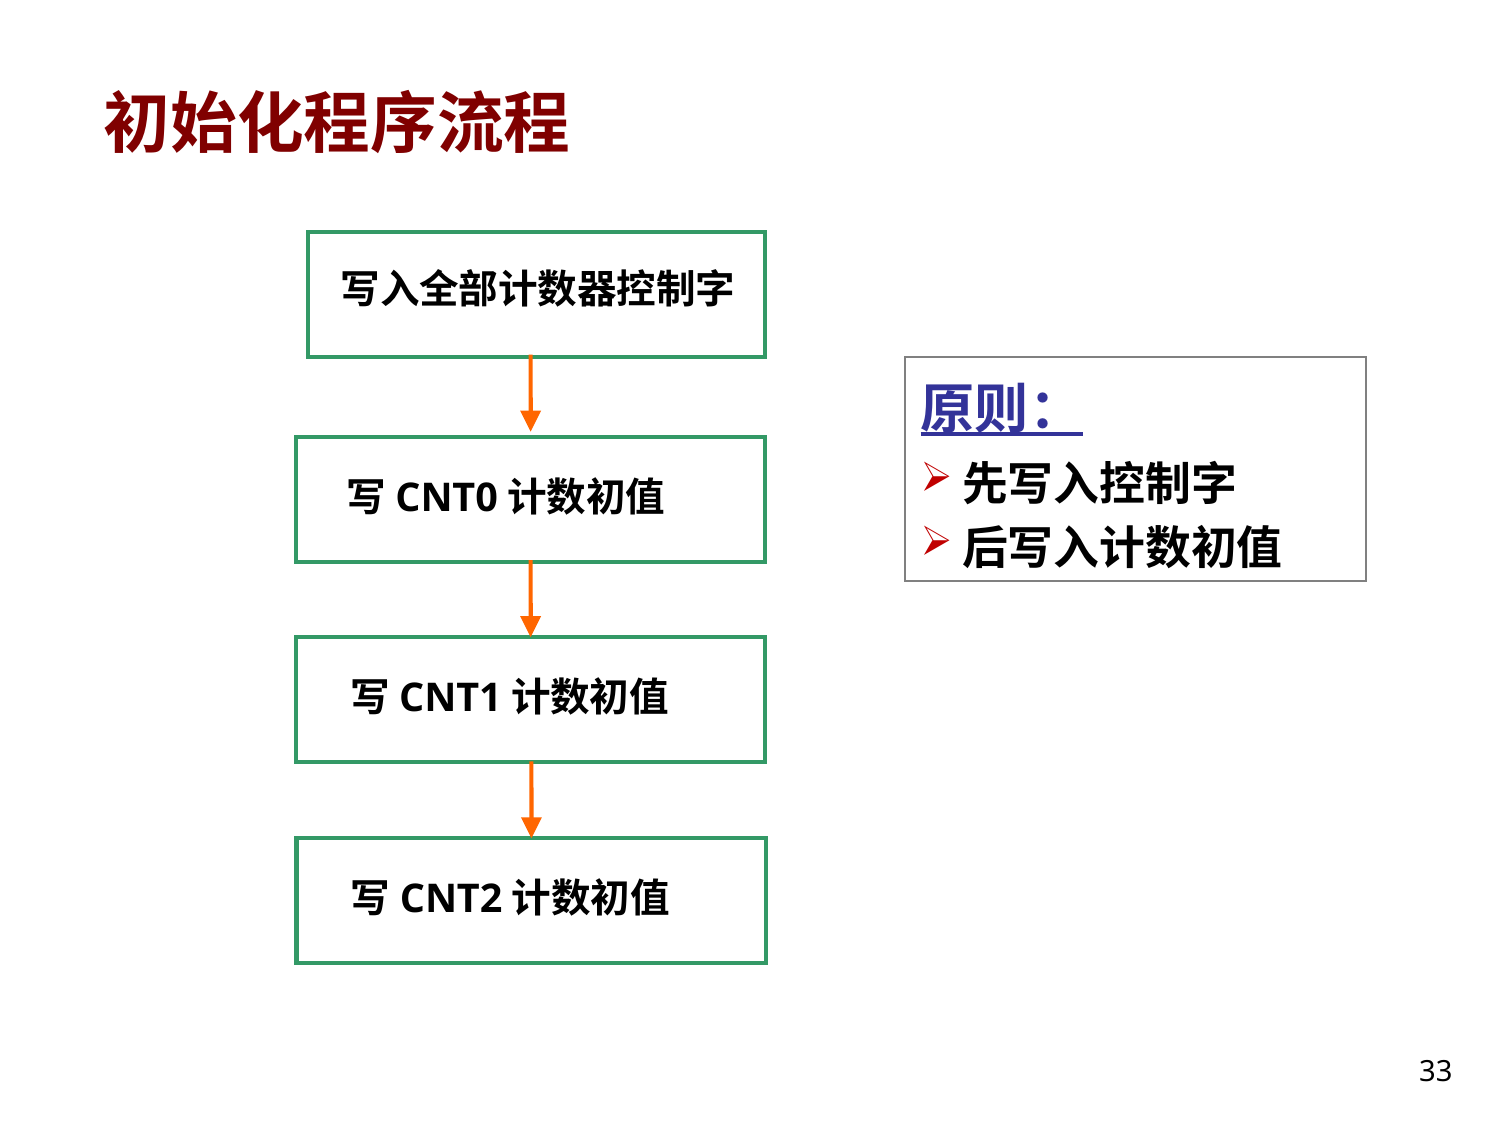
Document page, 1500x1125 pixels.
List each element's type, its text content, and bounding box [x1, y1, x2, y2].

text_box [520, 356, 542, 432]
slide_number 33 [1352, 1023, 1468, 1100]
text_box [307, 231, 766, 357]
text_box [295, 437, 766, 563]
text_box [295, 637, 766, 763]
text_box [521, 763, 542, 839]
text_box 写CNT0计数初值 [326, 464, 686, 528]
text_box 写CNT1计数初值 [333, 664, 686, 728]
text_box 写入全部计数器控制字 [308, 256, 768, 320]
text_box [520, 562, 542, 638]
text_box 写CNT2计数初值 [334, 865, 687, 929]
text_box [296, 838, 766, 964]
text_box 原则： 先写入控制字 后写入计数初值 [905, 356, 1366, 582]
title 初始化程序流程 [88, 54, 1368, 169]
